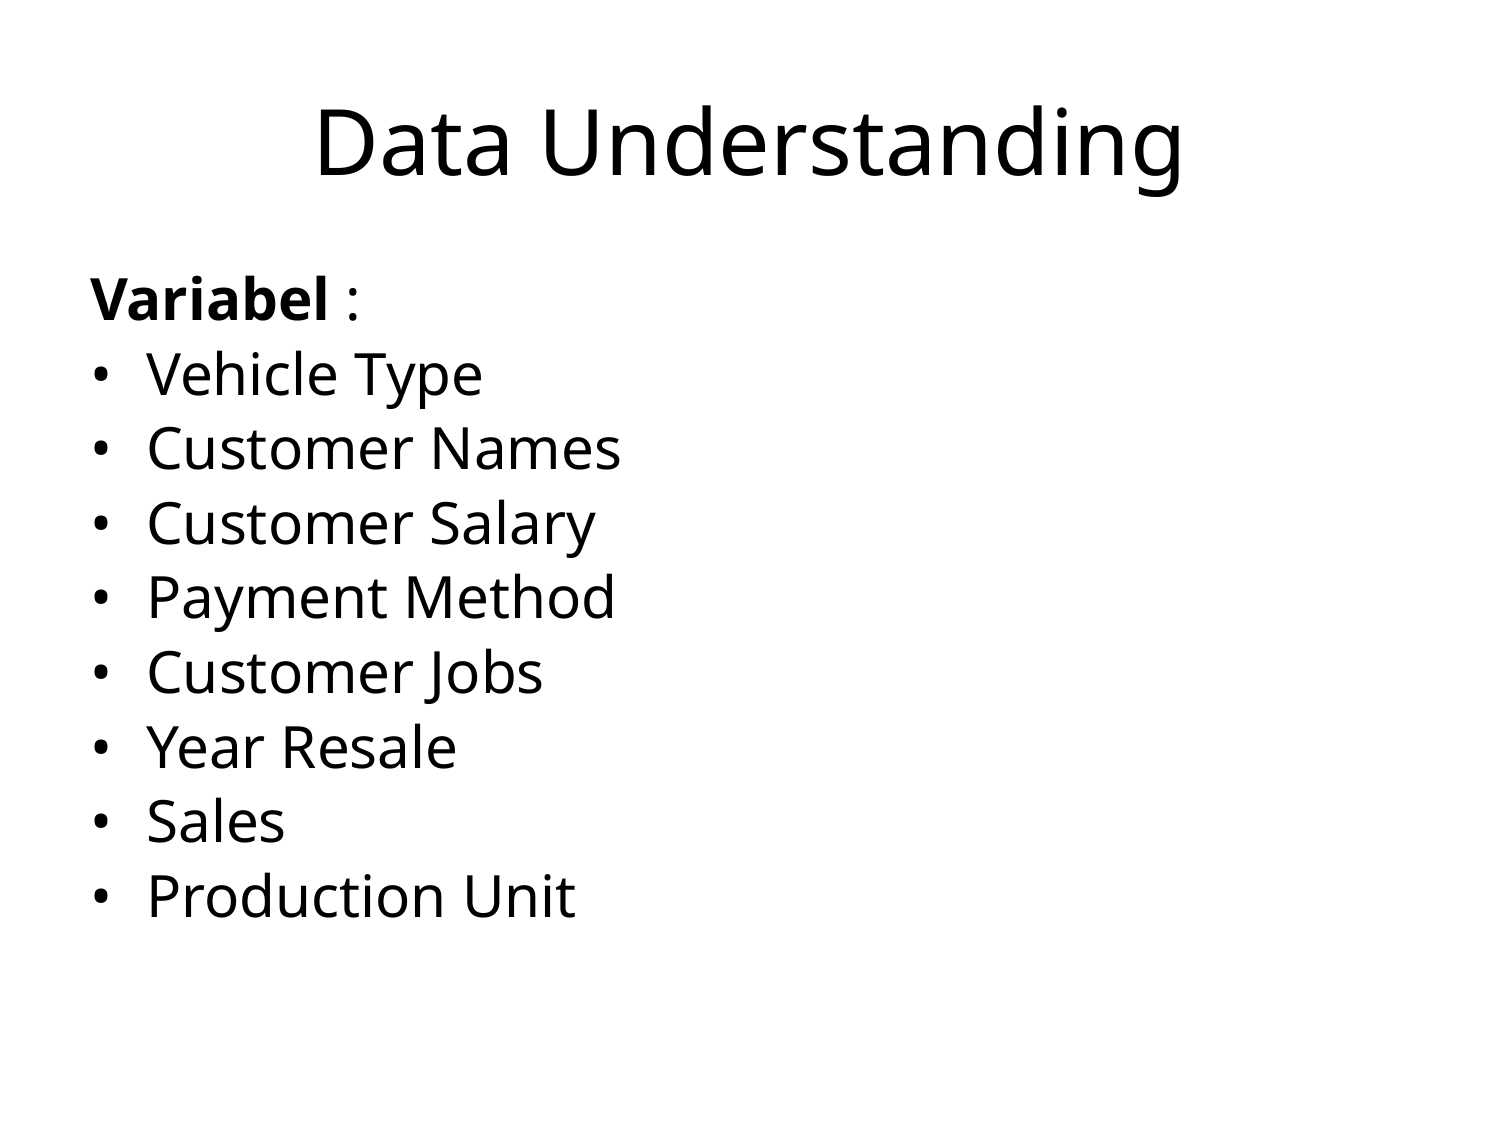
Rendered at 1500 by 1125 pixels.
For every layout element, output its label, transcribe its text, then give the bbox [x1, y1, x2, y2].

title Data Understanding [75, 45, 1425, 233]
list Variabel : Vehicle Type Customer Names Customer Salary Payment Method Customer Jobs Year Resale Sales Production Unit [75, 262, 738, 1005]
